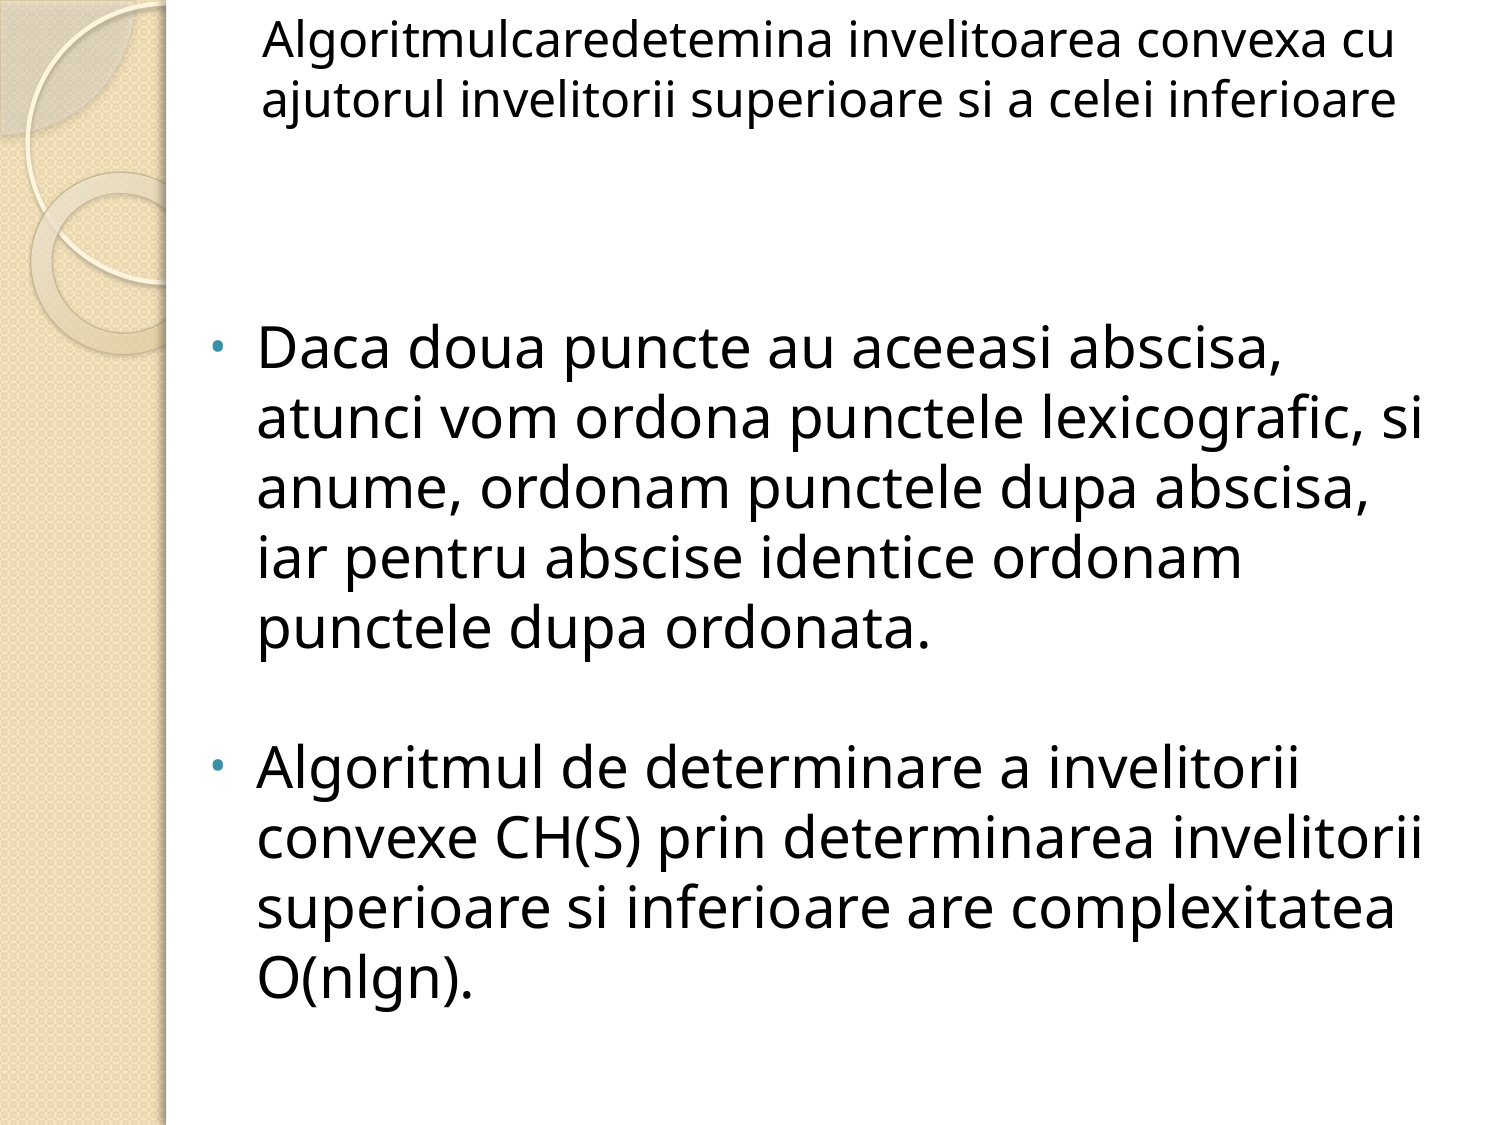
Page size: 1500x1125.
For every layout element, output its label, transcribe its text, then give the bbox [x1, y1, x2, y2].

text_box Daca doua puncte au aceeasi abscisa, atunci vom ordona punctele lexicografic, si anume, ordonam punctele dupa abscisa, iar pentru abscise identice ordonam punctele dupa ordonata. Algoritmul de determinare a invelitorii convexe CH(S) prin determinarea invelitorii superioare si inferioare are complexitatea O(nlgn). [194, 302, 1465, 1018]
text_box Algoritmulcaredetemina invelitoarea convexa cu ajutorul invelitorii superioare si a celei inferioare [159, 0, 1500, 135]
